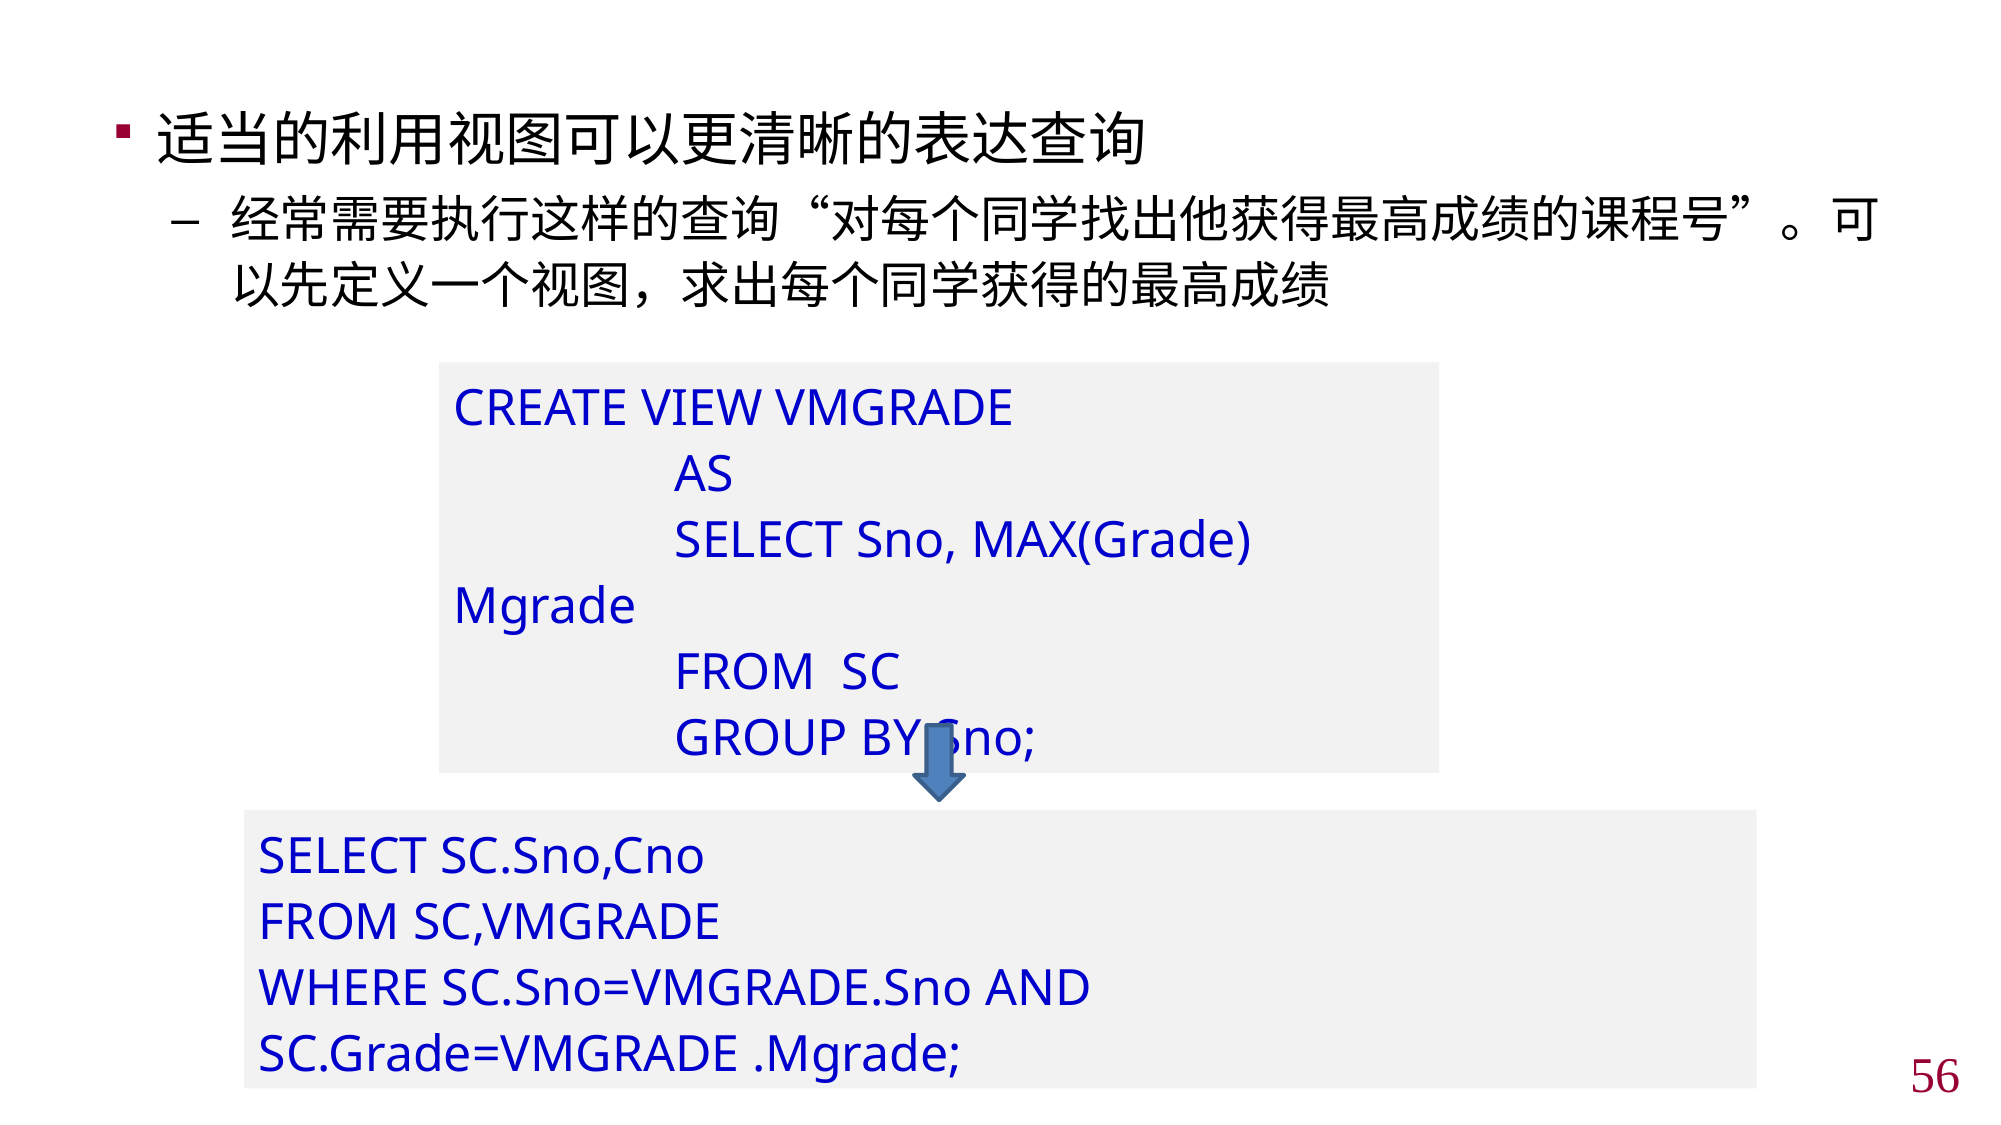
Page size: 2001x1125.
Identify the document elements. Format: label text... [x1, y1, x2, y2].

text_box CREATE VIEW VMGRADE AS SELECT Sno, MAX(Grade) Mgrade FROM SC GROUP BY Sno; [439, 362, 1440, 773]
text_box SELECT SC.Sno,Cno FROM SC,VMGRADE WHERE SC.Sno=VMGRADE.Sno AND SC.Grade=VMGRADE .Mgrade; [244, 809, 1757, 1089]
text_box [912, 723, 967, 803]
list 适当的利用视图可以更清晰的表达查询 经常需要执行这样的查询“对每个同学找出他获得最高成绩的课程号”。可以先定义一个视图，求出每个同学获得的最高成绩 [97, 87, 1904, 1073]
slide_number 55 [1550, 1048, 1975, 1096]
